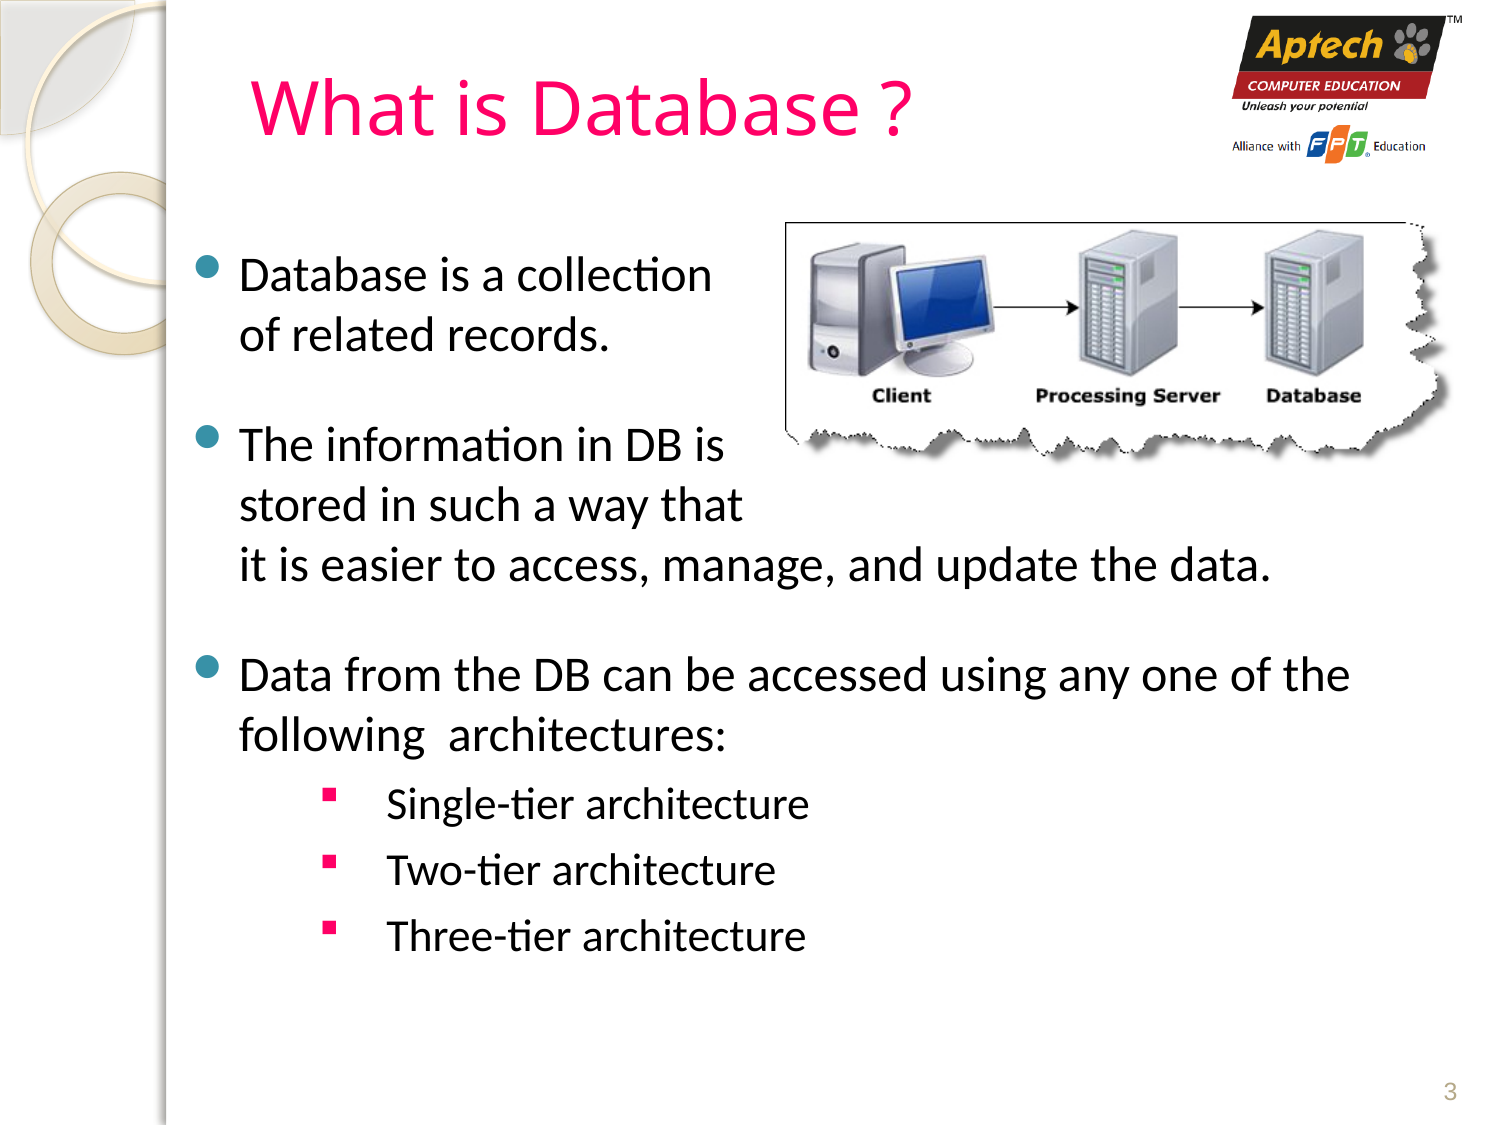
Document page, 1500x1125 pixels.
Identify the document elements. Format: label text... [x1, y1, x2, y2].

list Database is a collection of related records. The information in DB is stored in such a way that it is easier to access, manage, and update the data. Data from the DB can be accessed using any one of the following architectures: Single-tier architecture Two-tier architecture Three-tier architecture [164, 234, 1442, 1025]
title What is Database ? [235, 11, 1466, 200]
slide_number 3 [1413, 1034, 1488, 1113]
picture [784, 222, 1454, 469]
